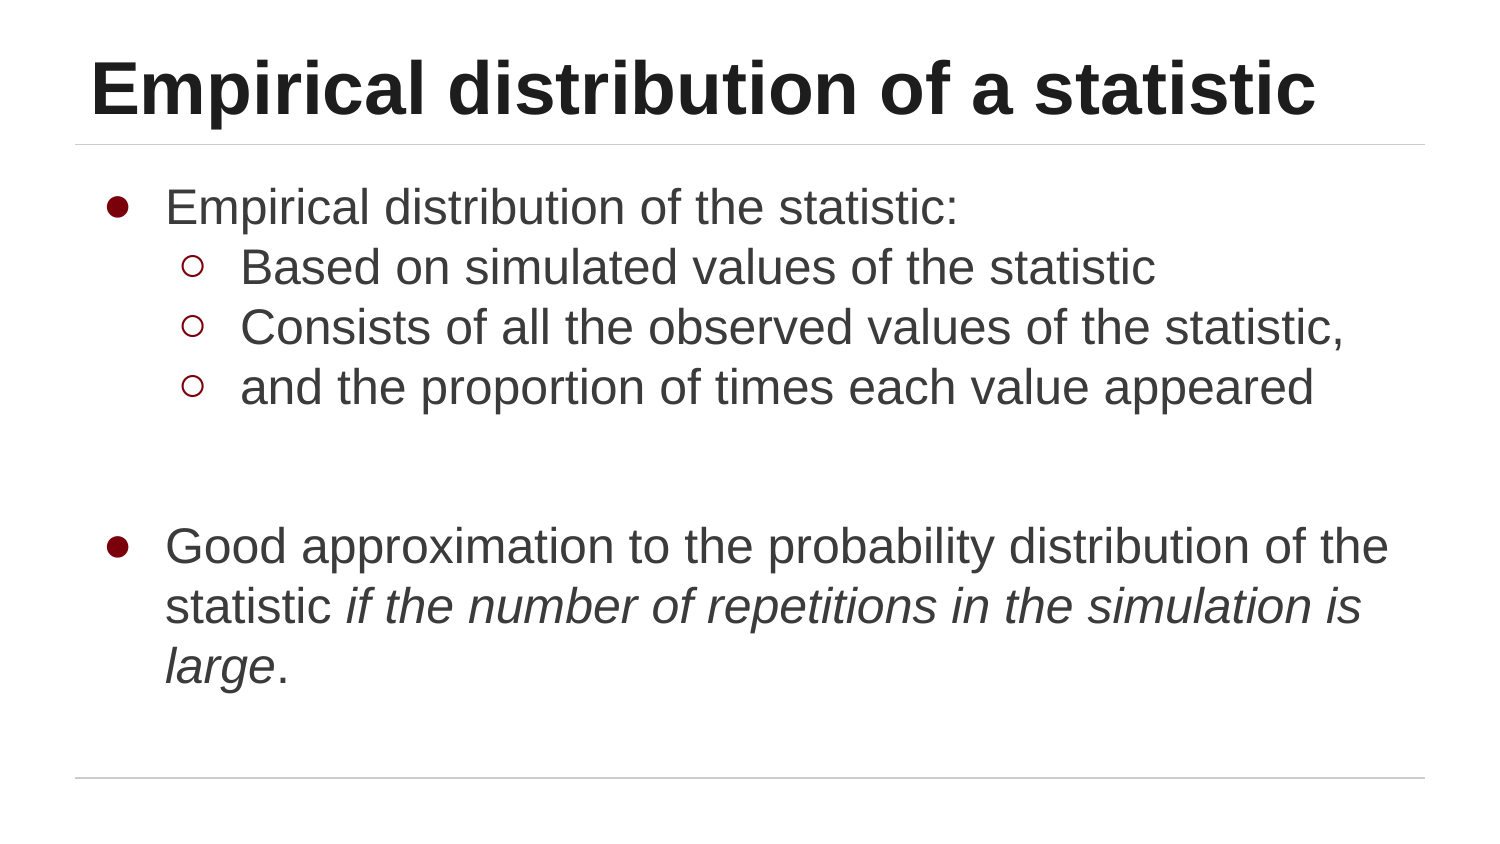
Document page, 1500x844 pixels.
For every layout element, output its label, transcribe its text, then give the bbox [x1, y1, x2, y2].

list Empirical distribution of the statistic: Based on simulated values of the statistic Consists of all the observed values of the statistic, and the proportion of times each value appeared Good approximation to the probability distribution of the statistic if the number of repetitions in the simulation is large. [75, 159, 1425, 754]
title Empirical distribution of a statistic [75, 33, 1431, 145]
